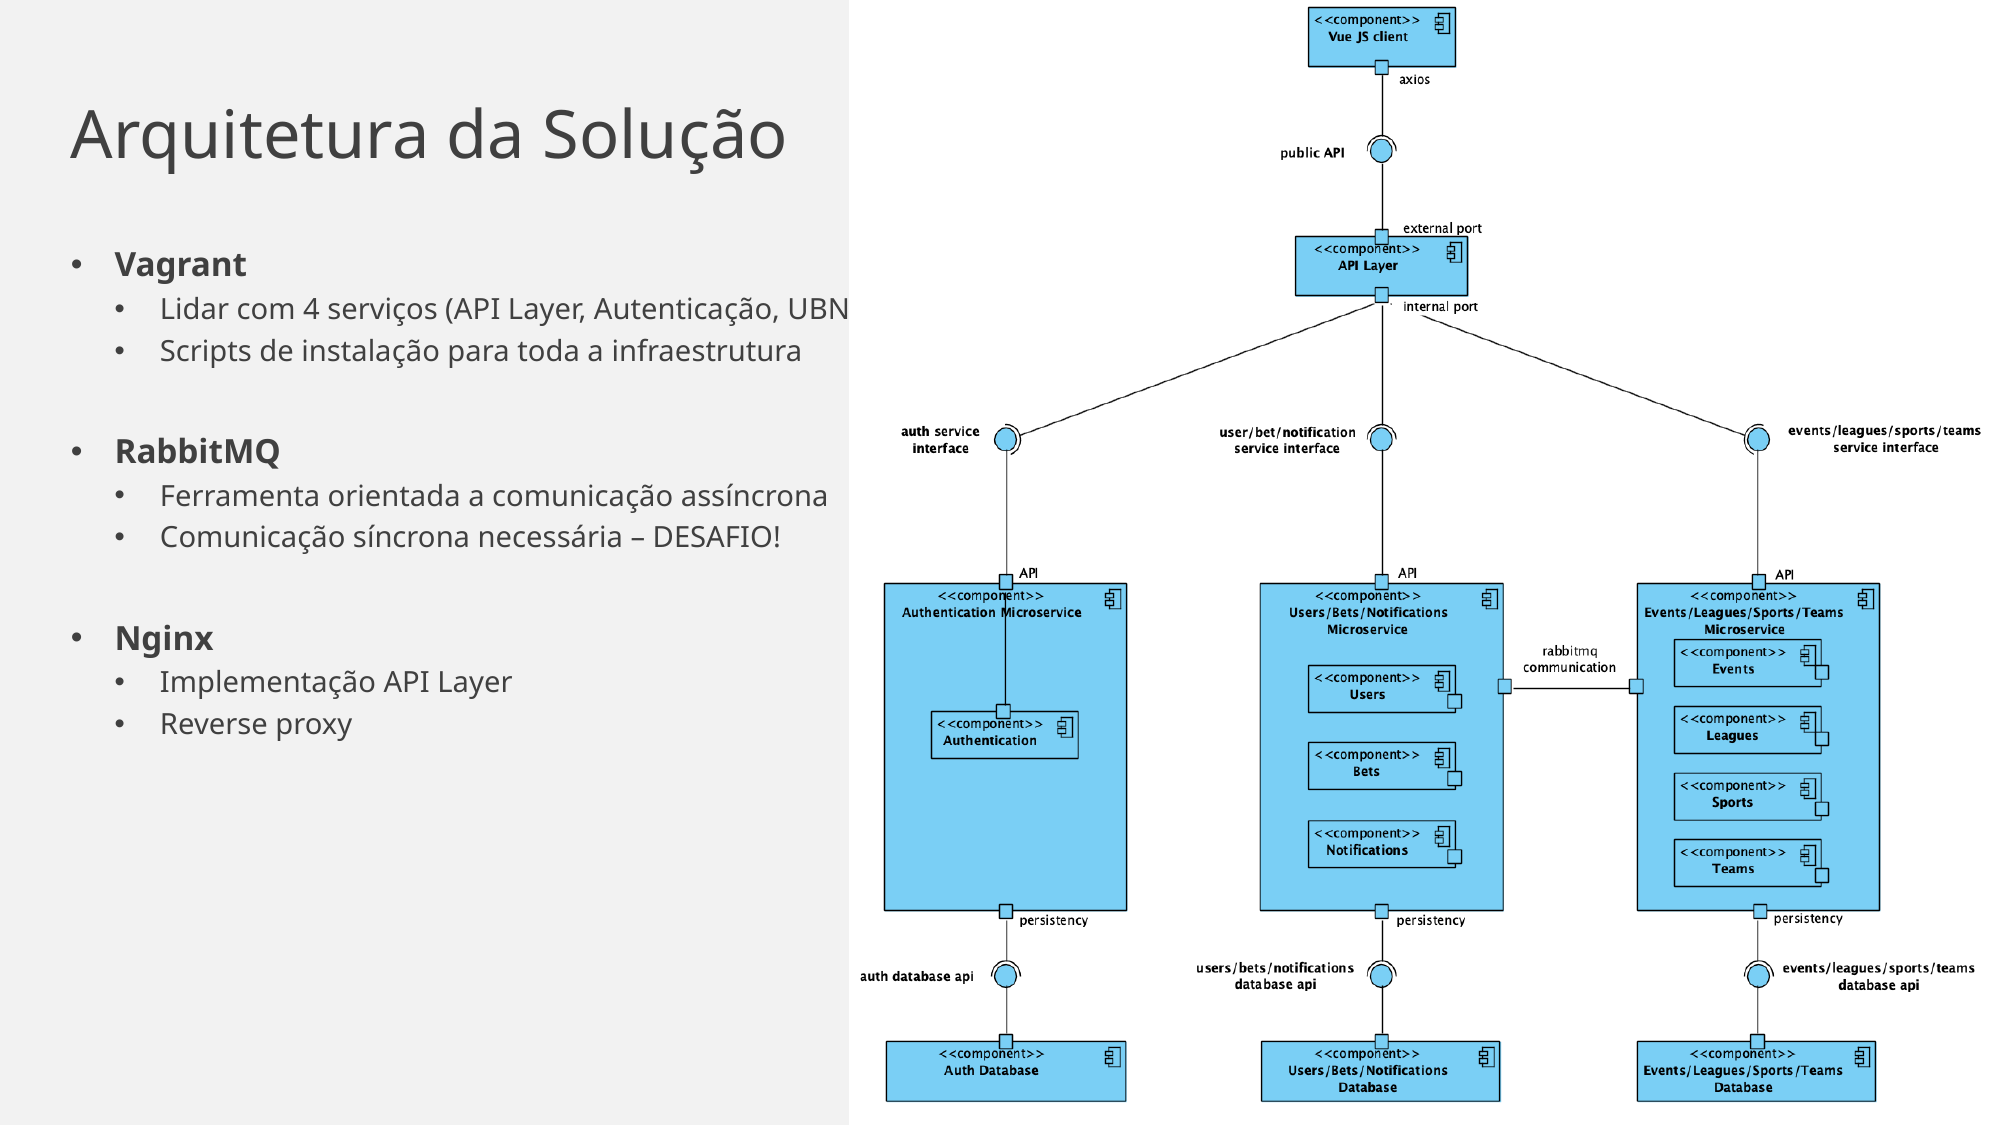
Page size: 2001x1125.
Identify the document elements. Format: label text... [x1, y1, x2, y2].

list Vagrant Lidar com 4 serviços (API Layer, Autenticação, UBN, ETSL) Scripts de instalação para toda a infraestrutura RabbitMQ Ferramenta orientada a comunicação assíncrona Comunicação síncrona necessária – DESAFIO! Nginx Implementação API Layer Reverse proxy [70, 247, 849, 1016]
title Arquitetura da Solução [70, 106, 849, 178]
picture [849, 0, 2000, 1125]
